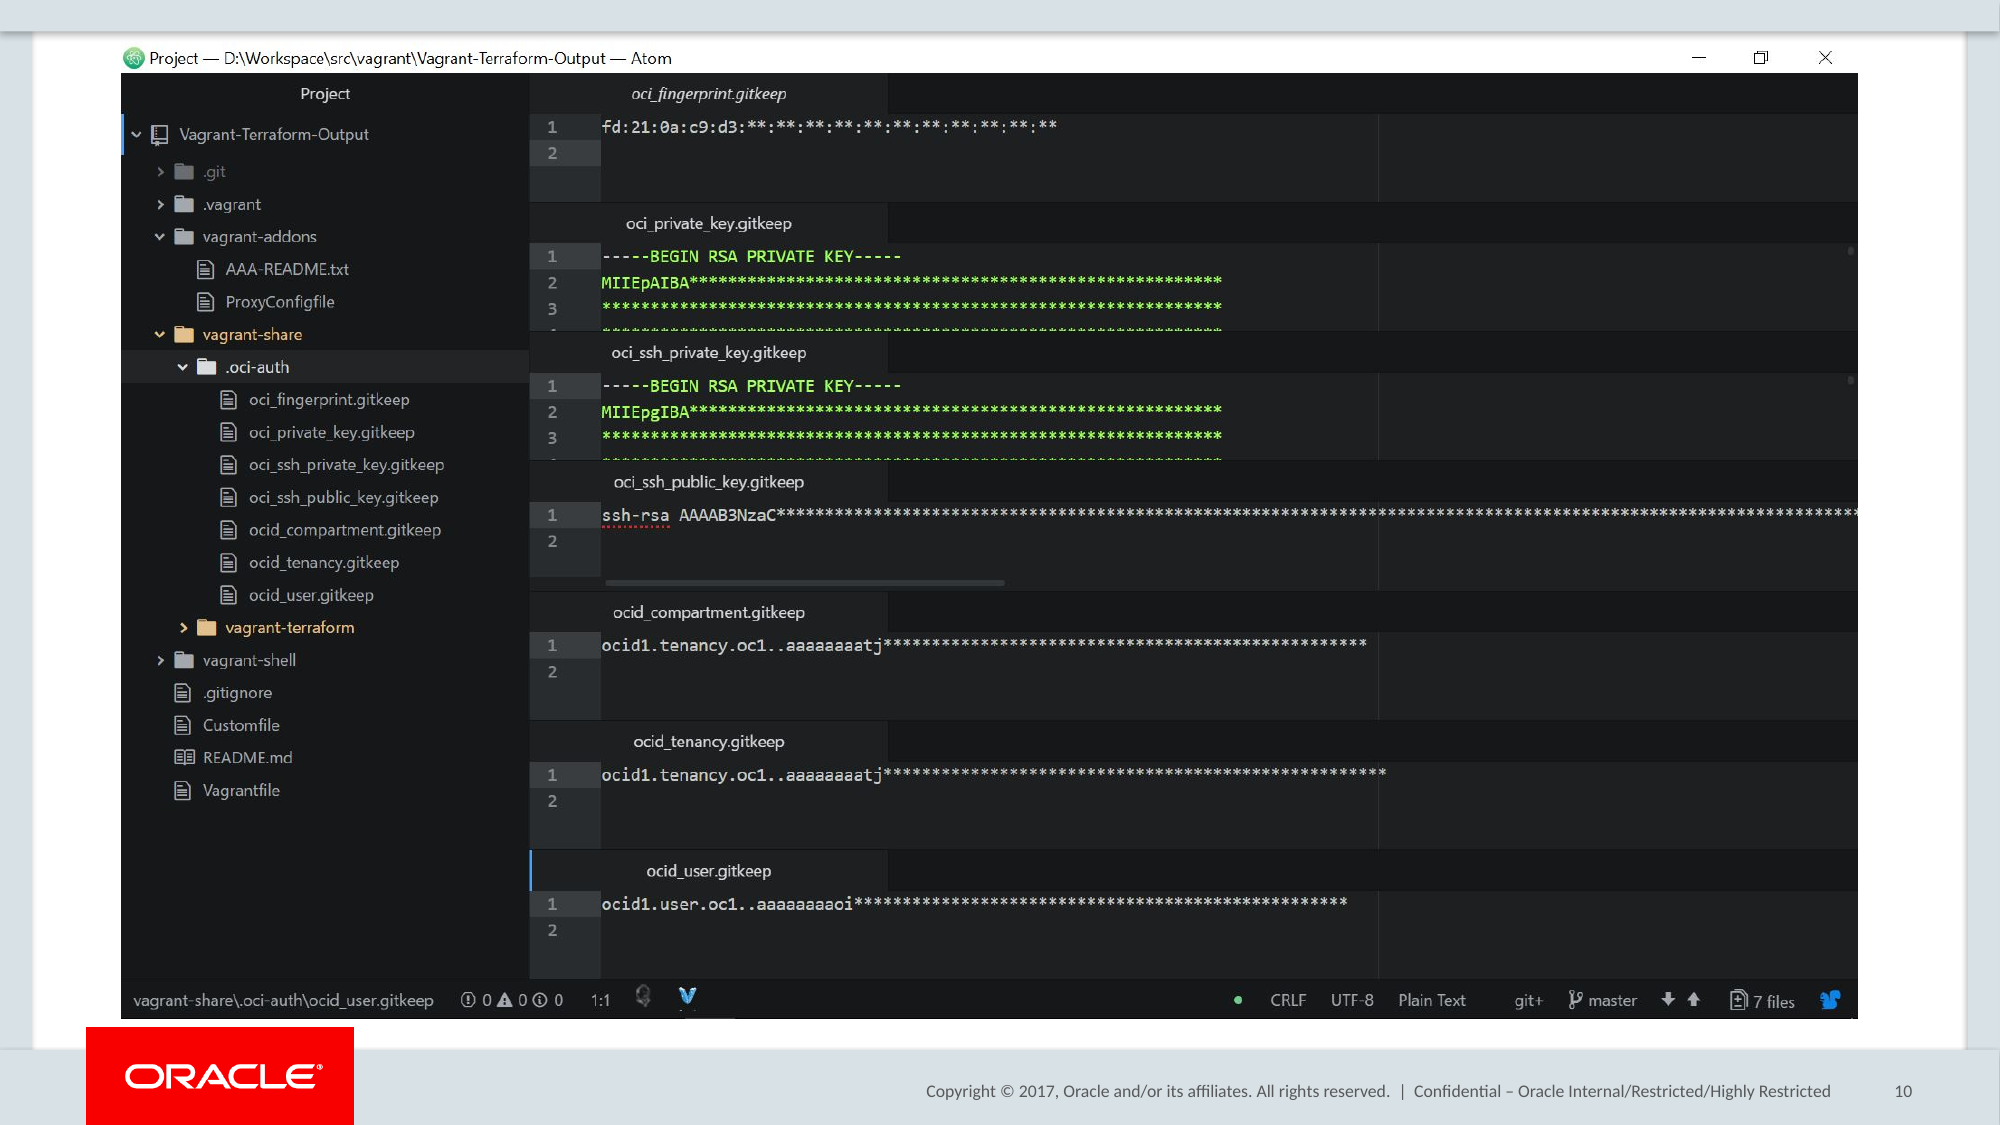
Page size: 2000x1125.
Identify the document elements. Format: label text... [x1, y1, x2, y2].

picture [121, 41, 1858, 1019]
picture [86, 1027, 354, 1125]
footer Confidential – Oracle Internal/Restricted/Highly Restricted [1414, 1075, 1857, 1106]
slide_number 10 [1857, 1075, 1913, 1106]
